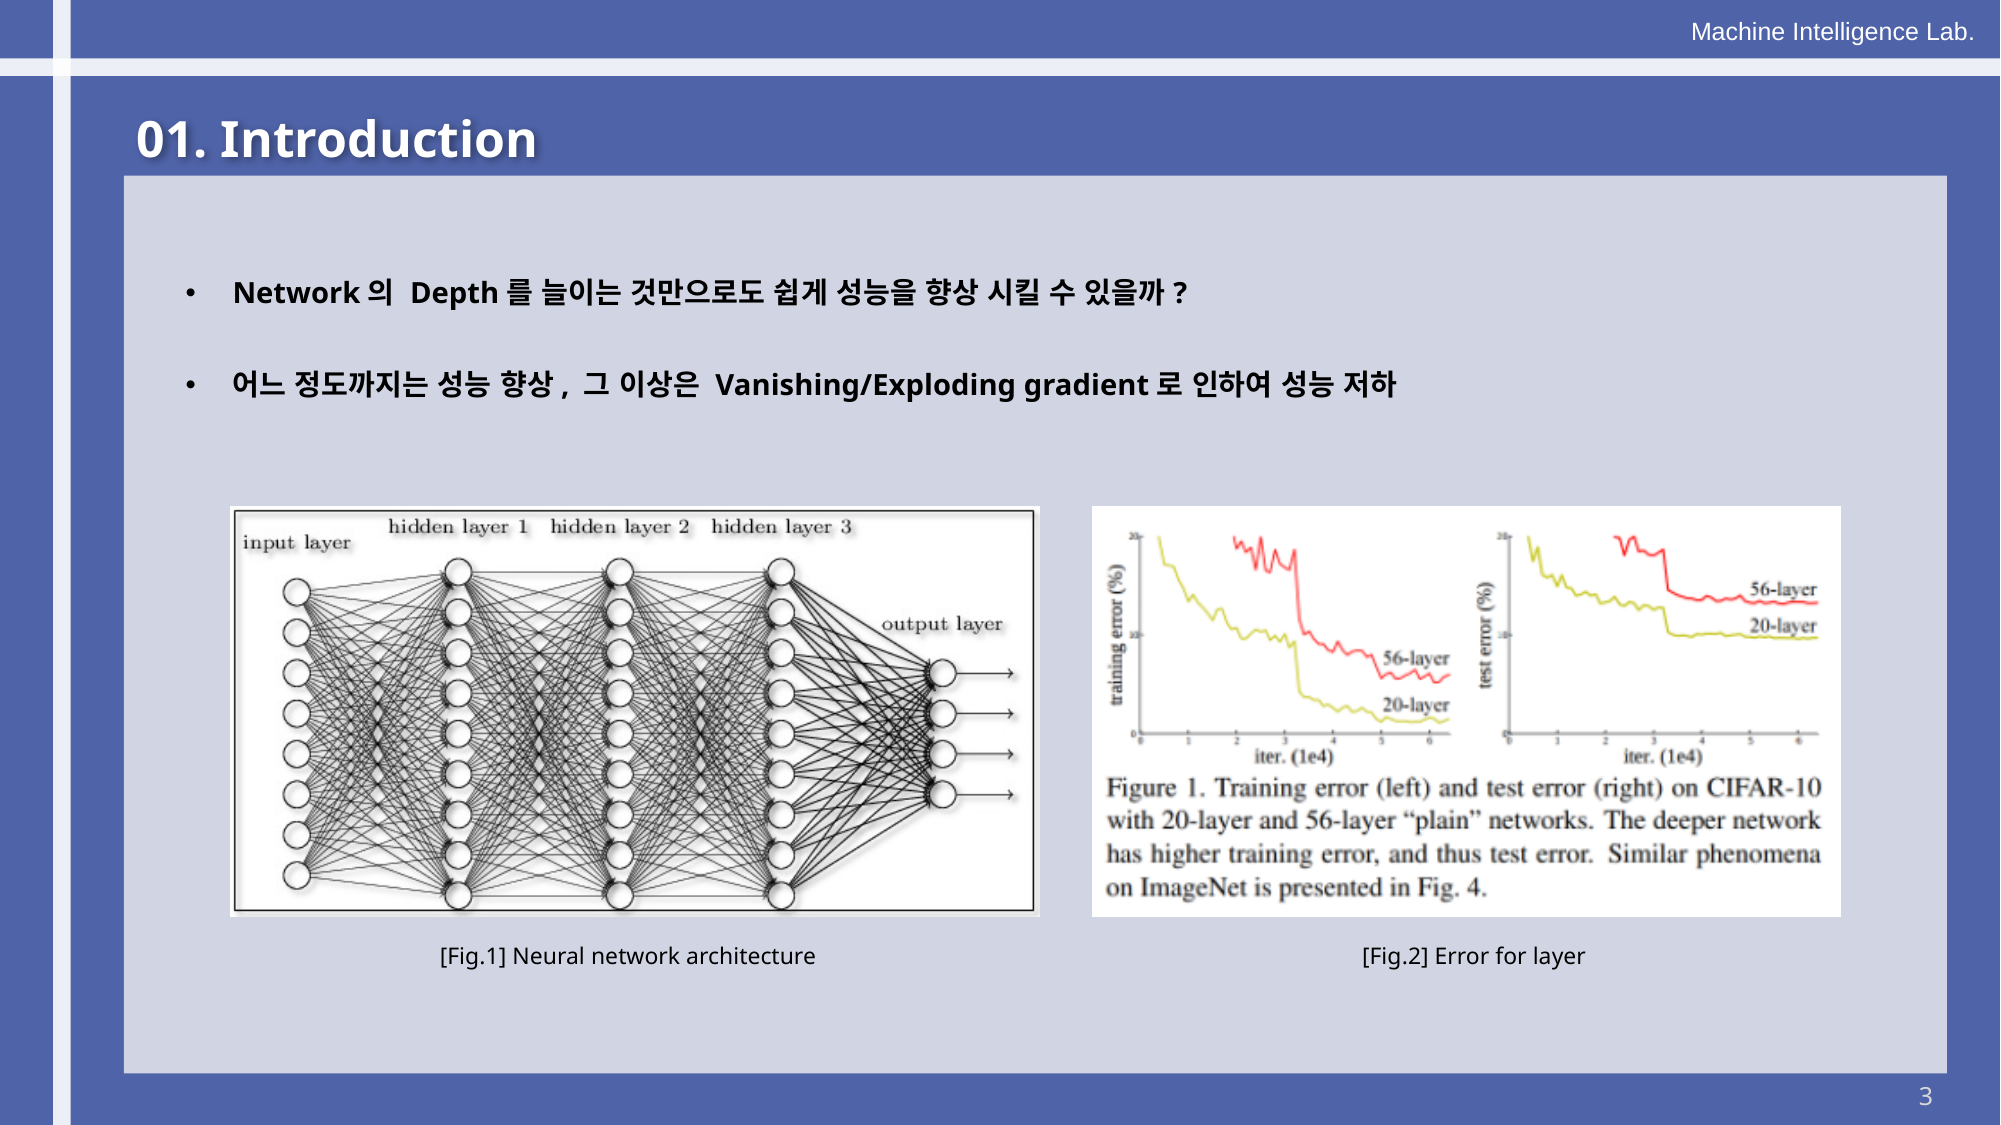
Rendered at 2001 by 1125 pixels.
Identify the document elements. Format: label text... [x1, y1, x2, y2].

text_box [52, 0, 72, 57]
slide_number 3 [1497, 1069, 1948, 1125]
picture [1092, 506, 1841, 917]
text_box Machine Intelligence Lab. [1426, 7, 1991, 53]
text_box [Fig.2] Error for layer [1230, 934, 1724, 977]
text_box [Fig.1] Neural network architecture [381, 934, 875, 977]
text_box [52, 77, 72, 1125]
text_box Network의 Depth를 늘이는 것만으로도 쉽게 성능을 향상 시킬 수 있을까? [170, 267, 1356, 317]
text_box [0, 57, 2000, 77]
text_box 어느 정도까지는 성능 향상, 그 이상은 Vanishing/Exploding gradient로 인하여 성능 저하 [170, 359, 1534, 409]
text_box 01. Introduction [121, 99, 757, 175]
picture [230, 506, 1040, 917]
text_box [123, 175, 1948, 1074]
